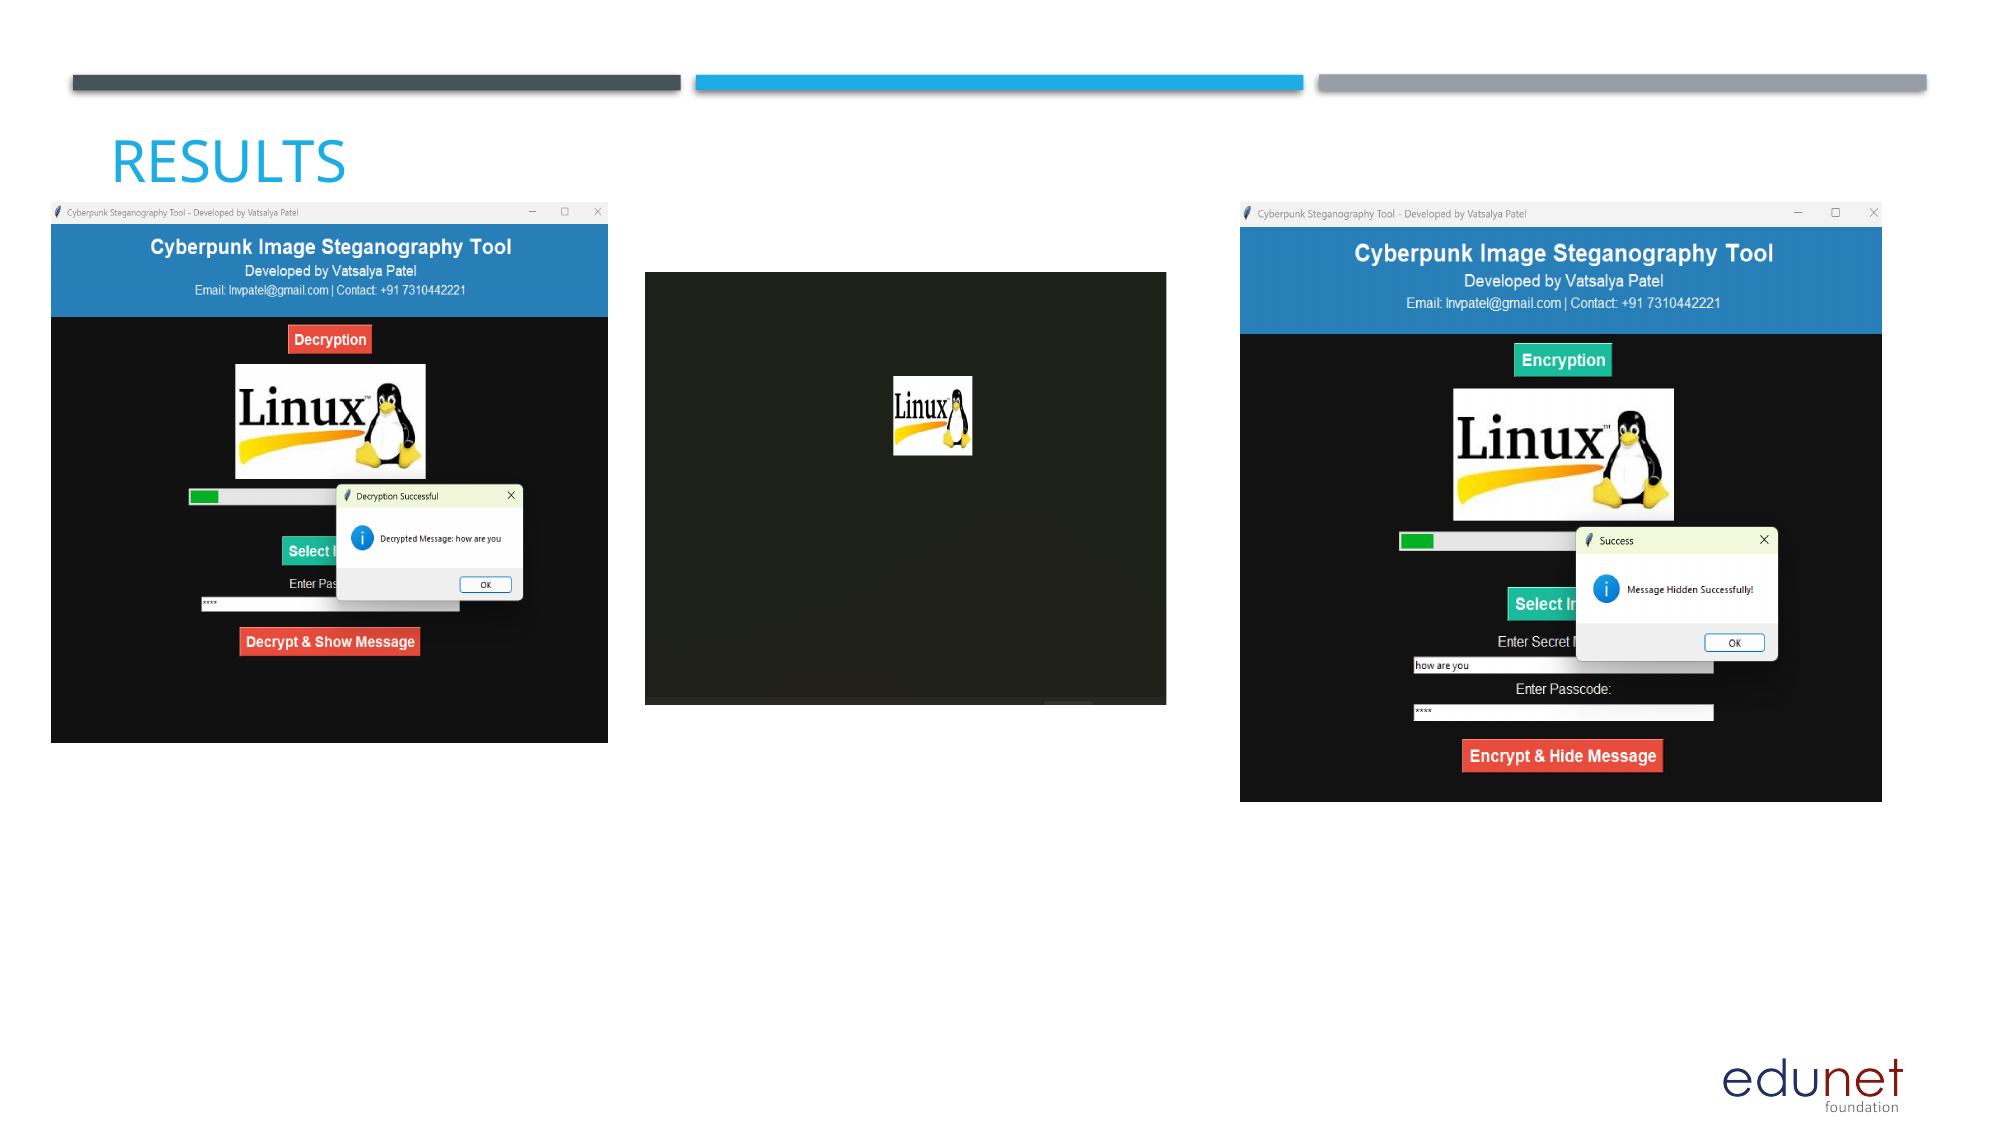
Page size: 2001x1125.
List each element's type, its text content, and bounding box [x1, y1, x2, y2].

title Results [95, 115, 1905, 203]
picture [644, 272, 1167, 743]
picture [1239, 201, 1883, 803]
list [51, 201, 609, 743]
picture [1719, 1056, 1905, 1116]
